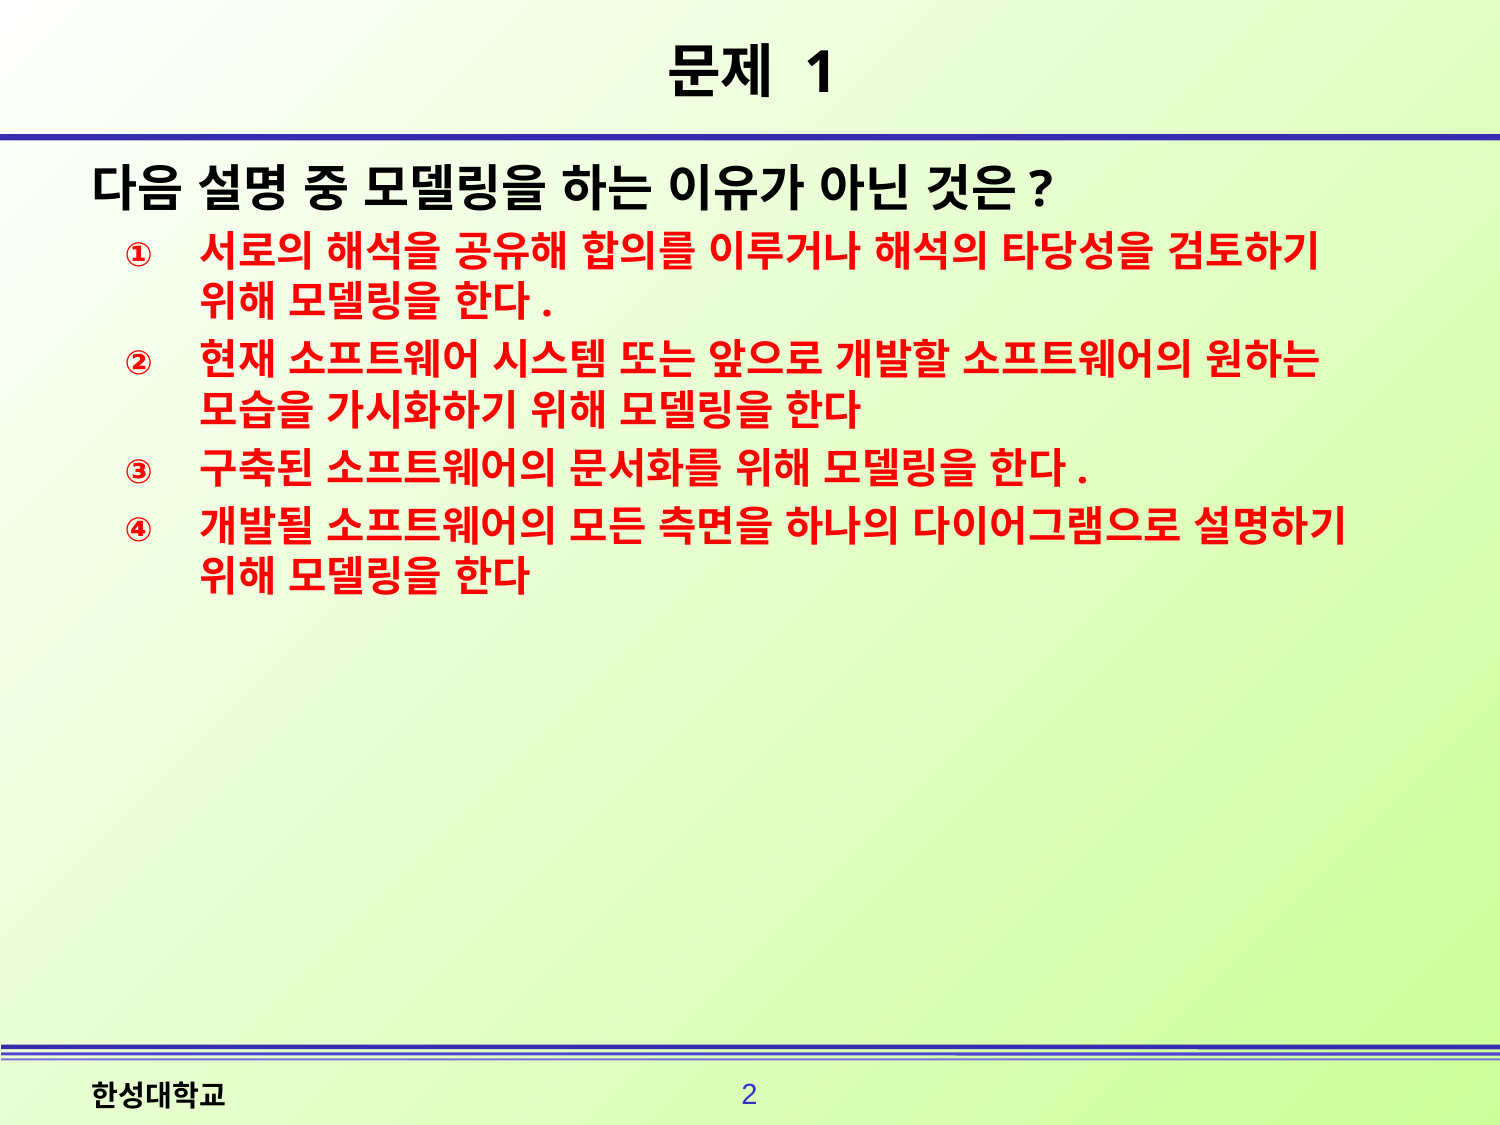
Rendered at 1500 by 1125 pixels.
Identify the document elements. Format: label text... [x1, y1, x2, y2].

list 다음 설명 중 모델링을 하는 이유가 아닌 것은? 서로의 해석을 공유해 합의를 이루거나 해석의 타당성을 검토하기 위해 모델링을 한다. 현재 소프트웨어 시스템 또는 앞으로 개발할 소프트웨어의 원하는 모습을 가시화하기 위해 모델링을 한다 구축된 소프트웨어의 문서화를 위해 모델링을 한다. 개발될 소프트웨어의 모든 측면을 하나의 다이어그램으로 설명하기 위해 모델링을 한다 [76, 148, 1396, 1001]
title 문제 1 [371, 42, 1134, 97]
